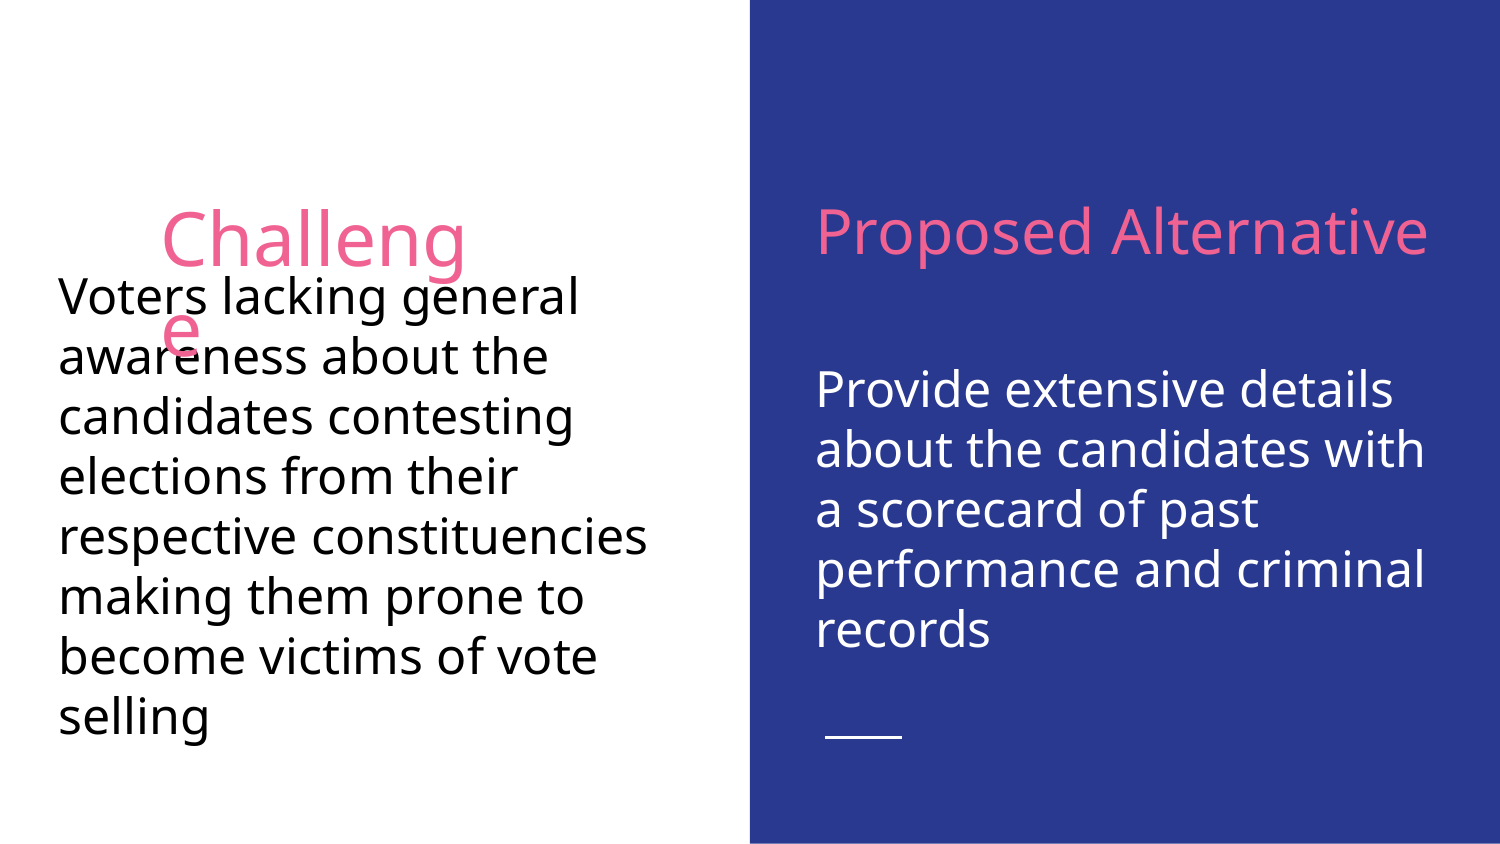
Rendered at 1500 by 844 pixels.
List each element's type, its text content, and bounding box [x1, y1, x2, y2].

text_box Proposed Alternative [800, 176, 1464, 292]
title Voters lacking general awareness about the candidates contesting elections from their respective constituencies making them prone to become victims of vote selling [43, 314, 775, 755]
text_box Provide extensive details about the candidates with a scorecard of past performance and criminal records [800, 342, 1464, 671]
text_box Challenge [145, 176, 513, 292]
